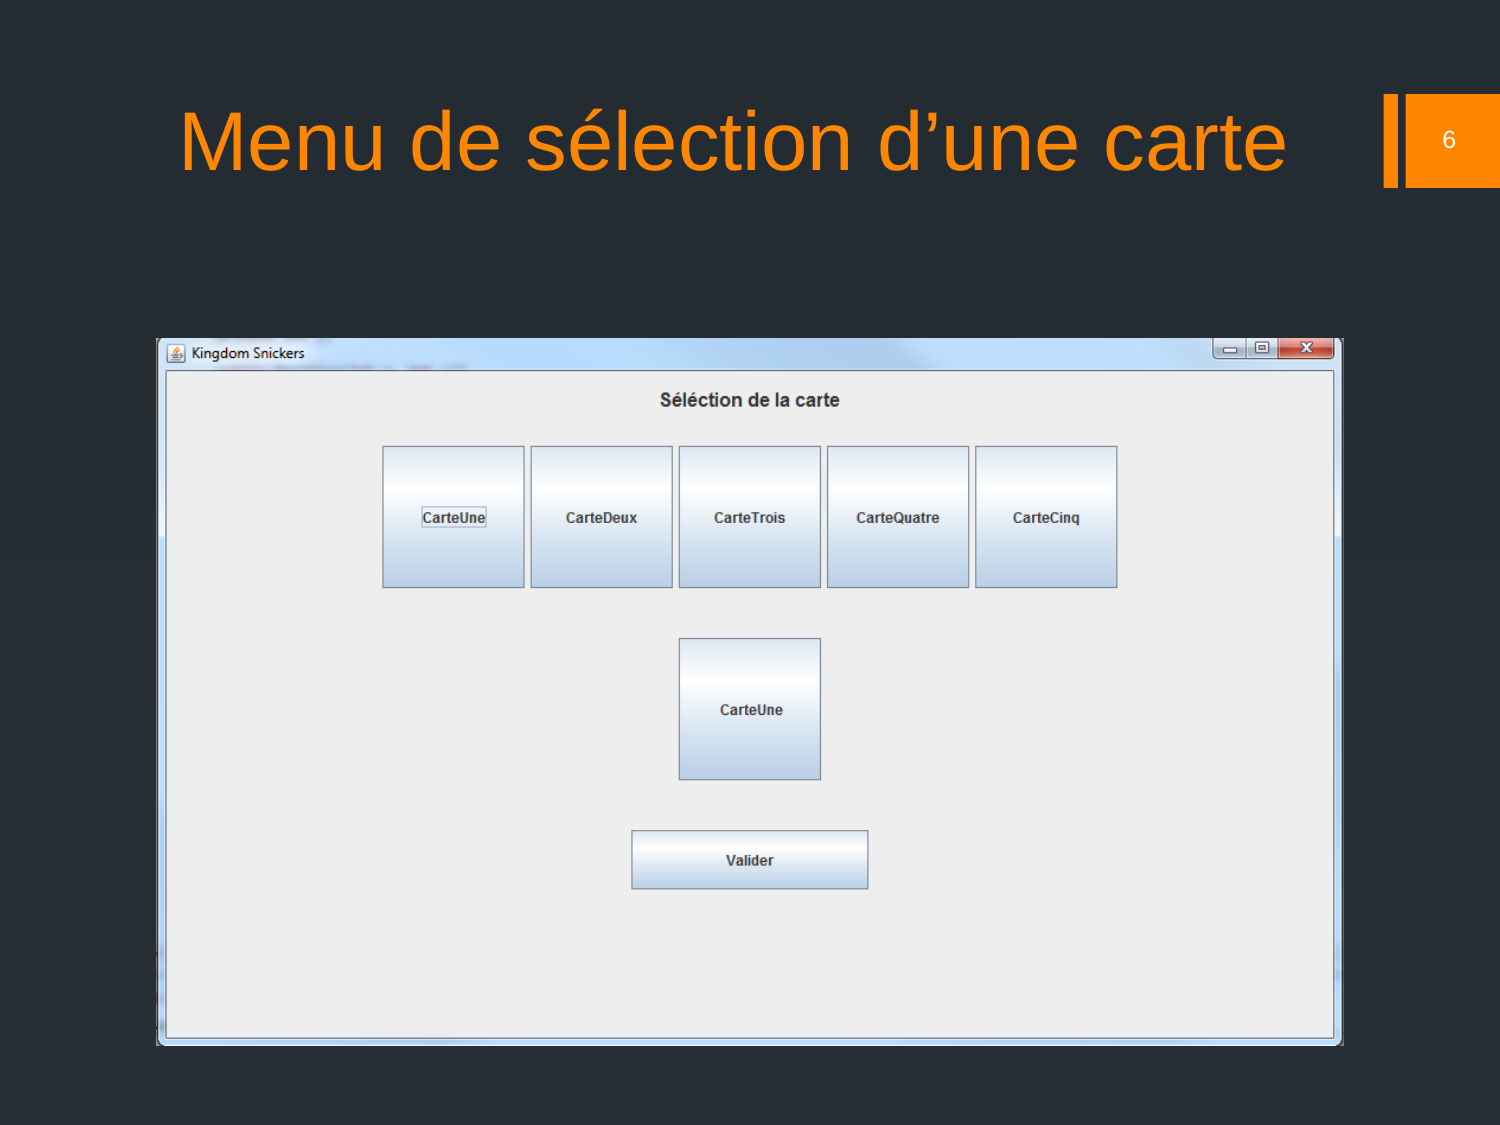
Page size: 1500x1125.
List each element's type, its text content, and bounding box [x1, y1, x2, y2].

text_box Menu de sélection d’une carte [163, 79, 1305, 194]
picture [156, 337, 1345, 1046]
slide_number 6 [1316, 113, 1472, 164]
